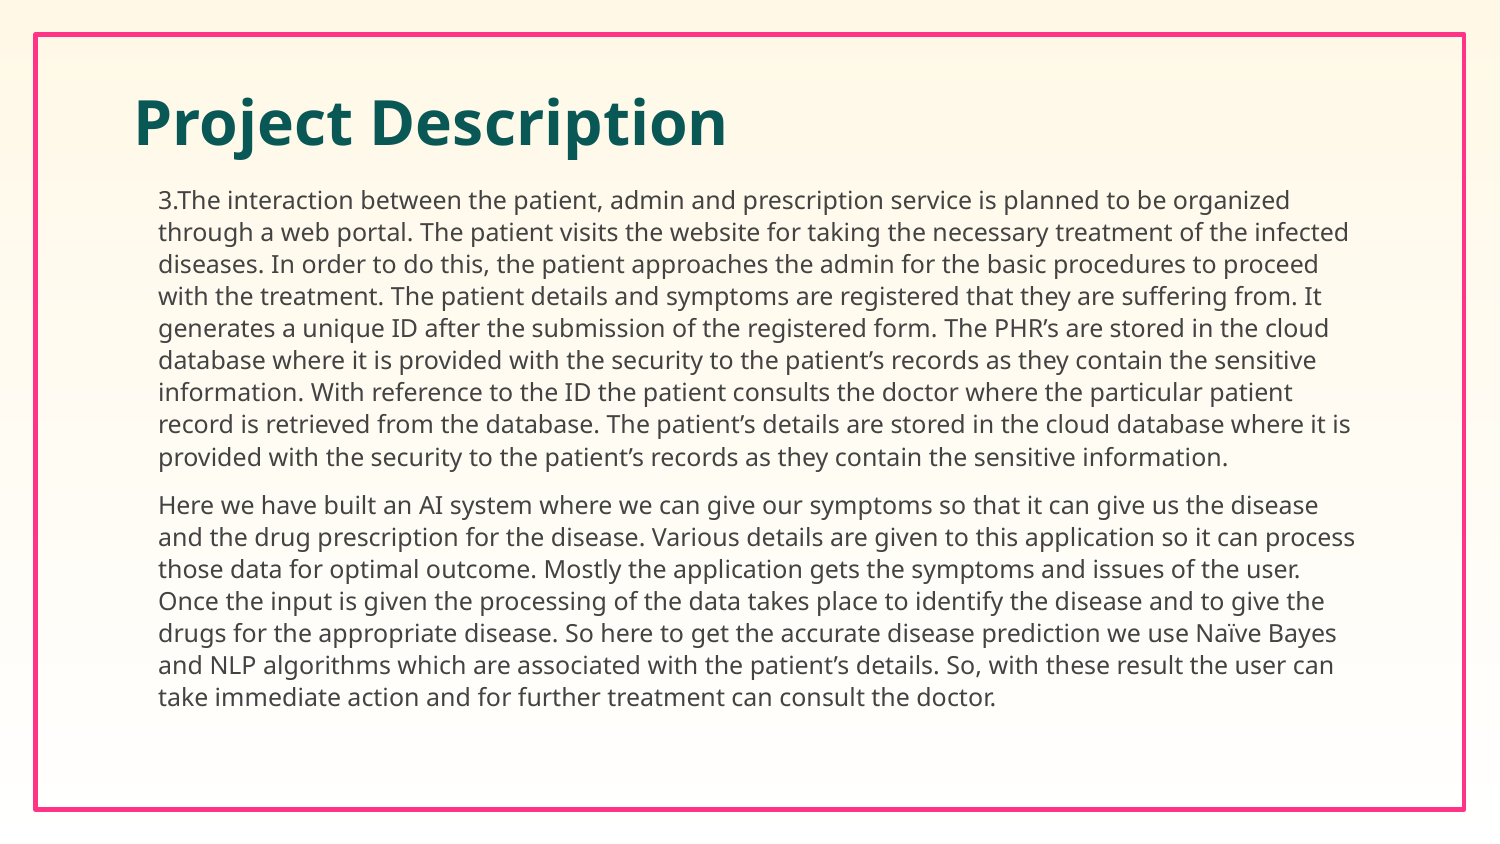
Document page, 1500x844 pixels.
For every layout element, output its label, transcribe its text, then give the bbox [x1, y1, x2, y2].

list 3.The interaction between the patient, admin and prescription service is planned to be organized through a web portal. The patient visits the website for taking the necessary treatment of the infected diseases. In order to do this, the patient approaches the admin for the basic procedures to proceed with the treatment. The patient details and symptoms are registered that they are suffering from. It generates a unique ID after the submission of the registered form. The PHR’s are stored in the cloud database where it is provided with the security to the patient’s records as they contain the sensitive information. With reference to the ID the patient consults the doctor where the particular patient record is retrieved from the database. The patient’s details are stored in the cloud database where it is provided with the security to the patient’s records as they contain the sensitive information. Here we have built an AI system where we can give our symptoms so that it can give us the disease and the drug prescription for the disease. Various details are given to this application so it can process those data for optimal outcome. Mostly the application gets the symptoms and issues of the user. Once the input is given the processing of the data takes place to identify the disease and to give the drugs for the appropriate disease. So here to get the accurate disease prediction we use Naïve Bayes and NLP algorithms which are associated with the patient’s details. So, with these result the user can take immediate action and for further treatment can consult the doctor. [118, 167, 1382, 756]
title Project Description [118, 72, 1382, 167]
